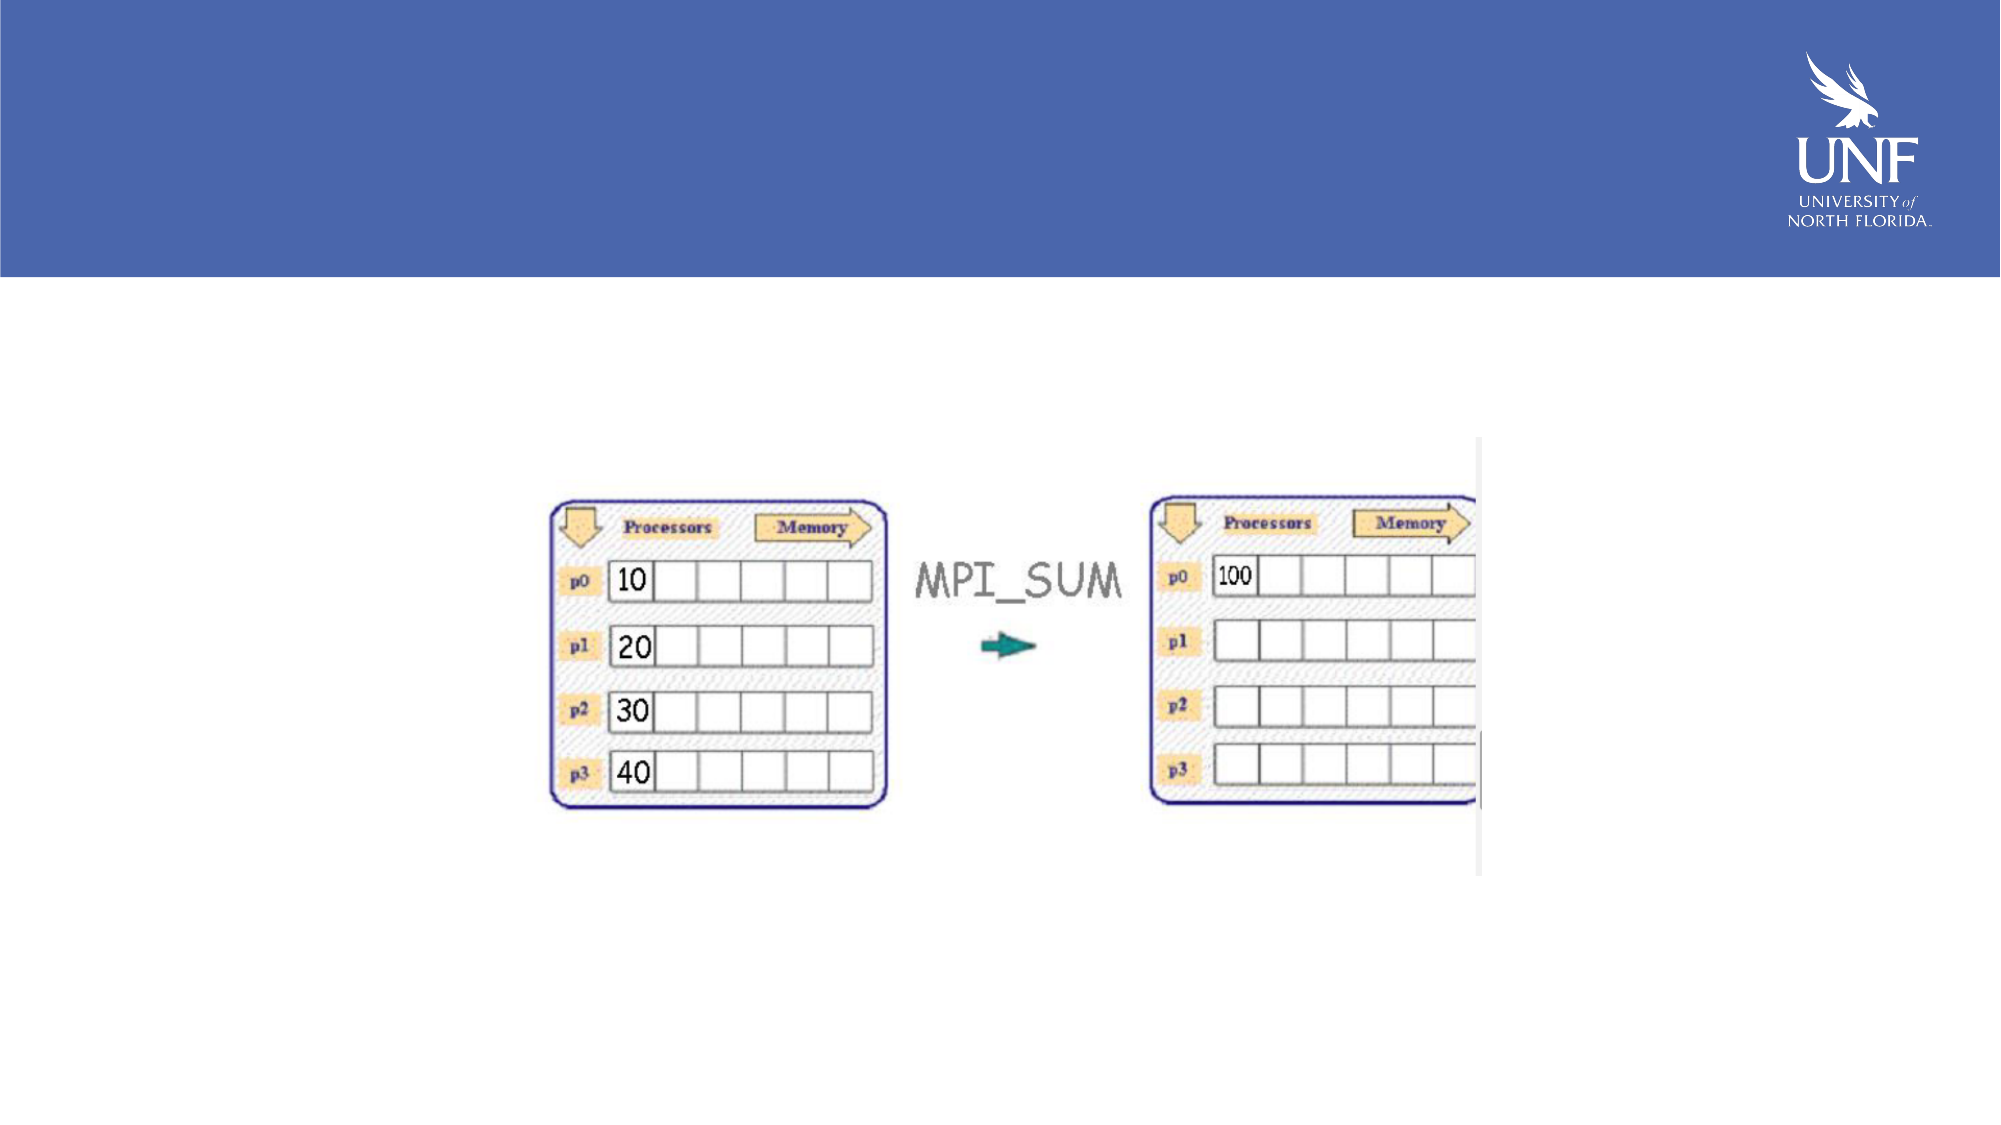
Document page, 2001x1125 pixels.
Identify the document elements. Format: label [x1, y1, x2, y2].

list [518, 437, 1482, 876]
picture [1788, 50, 1932, 227]
